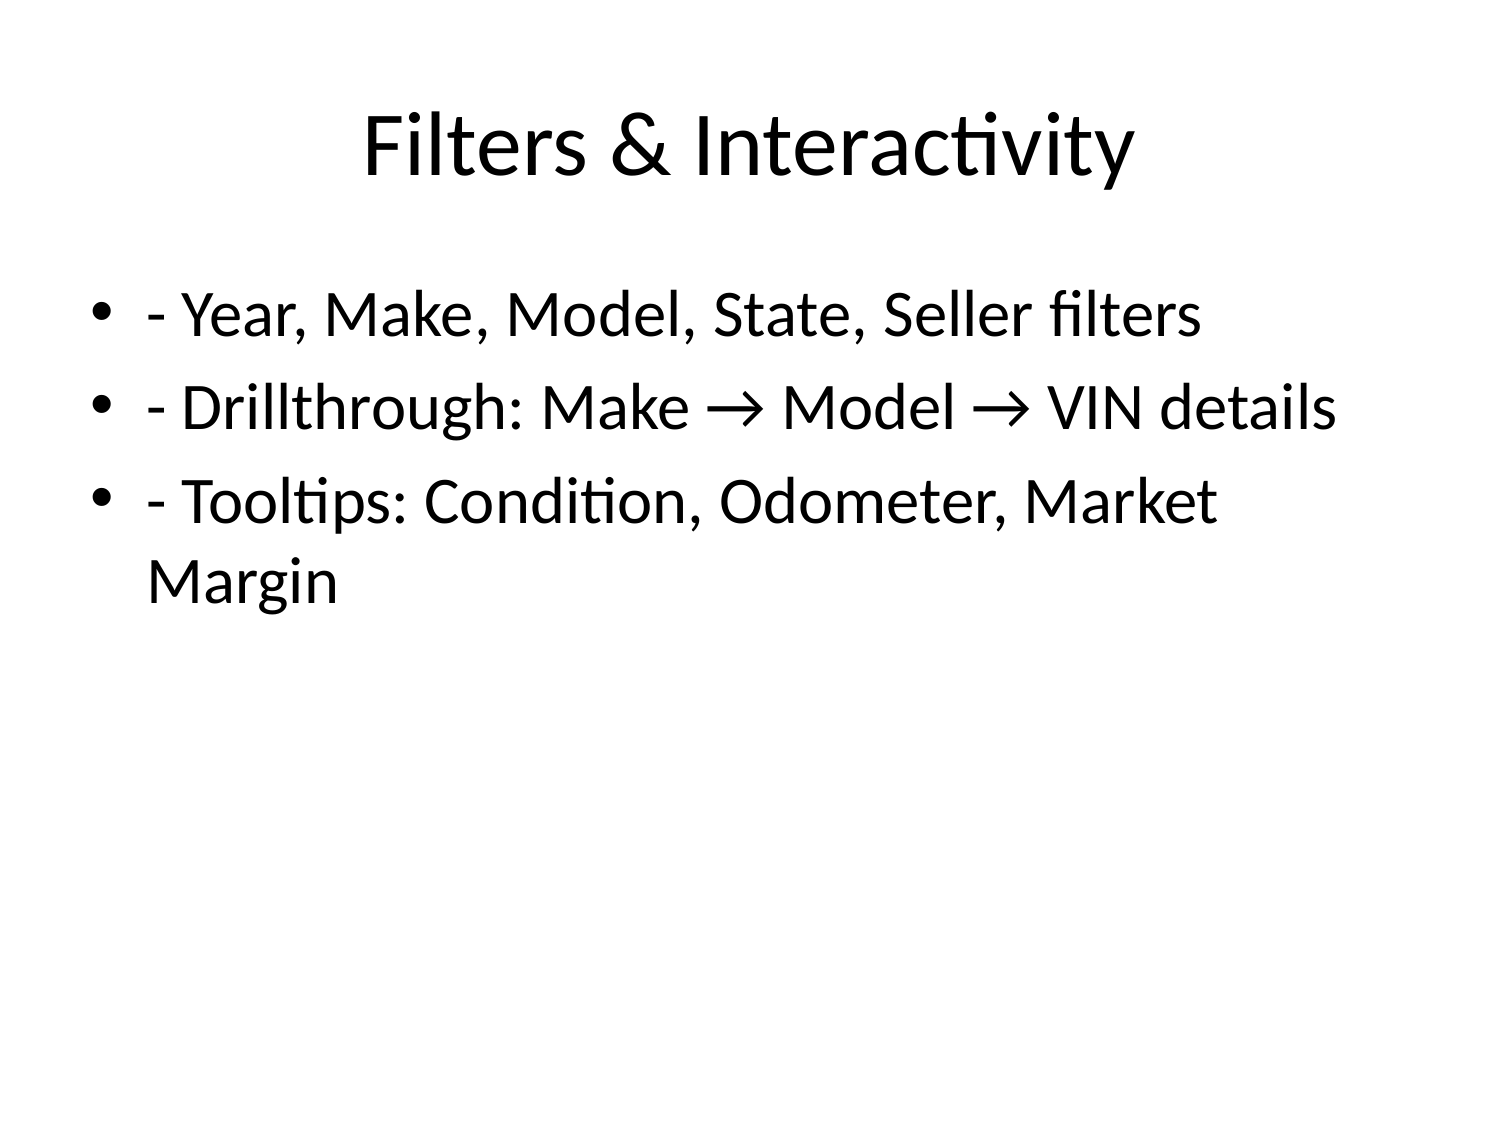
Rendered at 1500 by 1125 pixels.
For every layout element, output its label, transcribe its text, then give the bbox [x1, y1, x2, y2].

title Filters & Interactivity [75, 45, 1425, 233]
list - Year, Make, Model, State, Seller filters - Drillthrough: Make → Model → VIN details - Tooltips: Condition, Odometer, Market Margin [75, 262, 1425, 1005]
